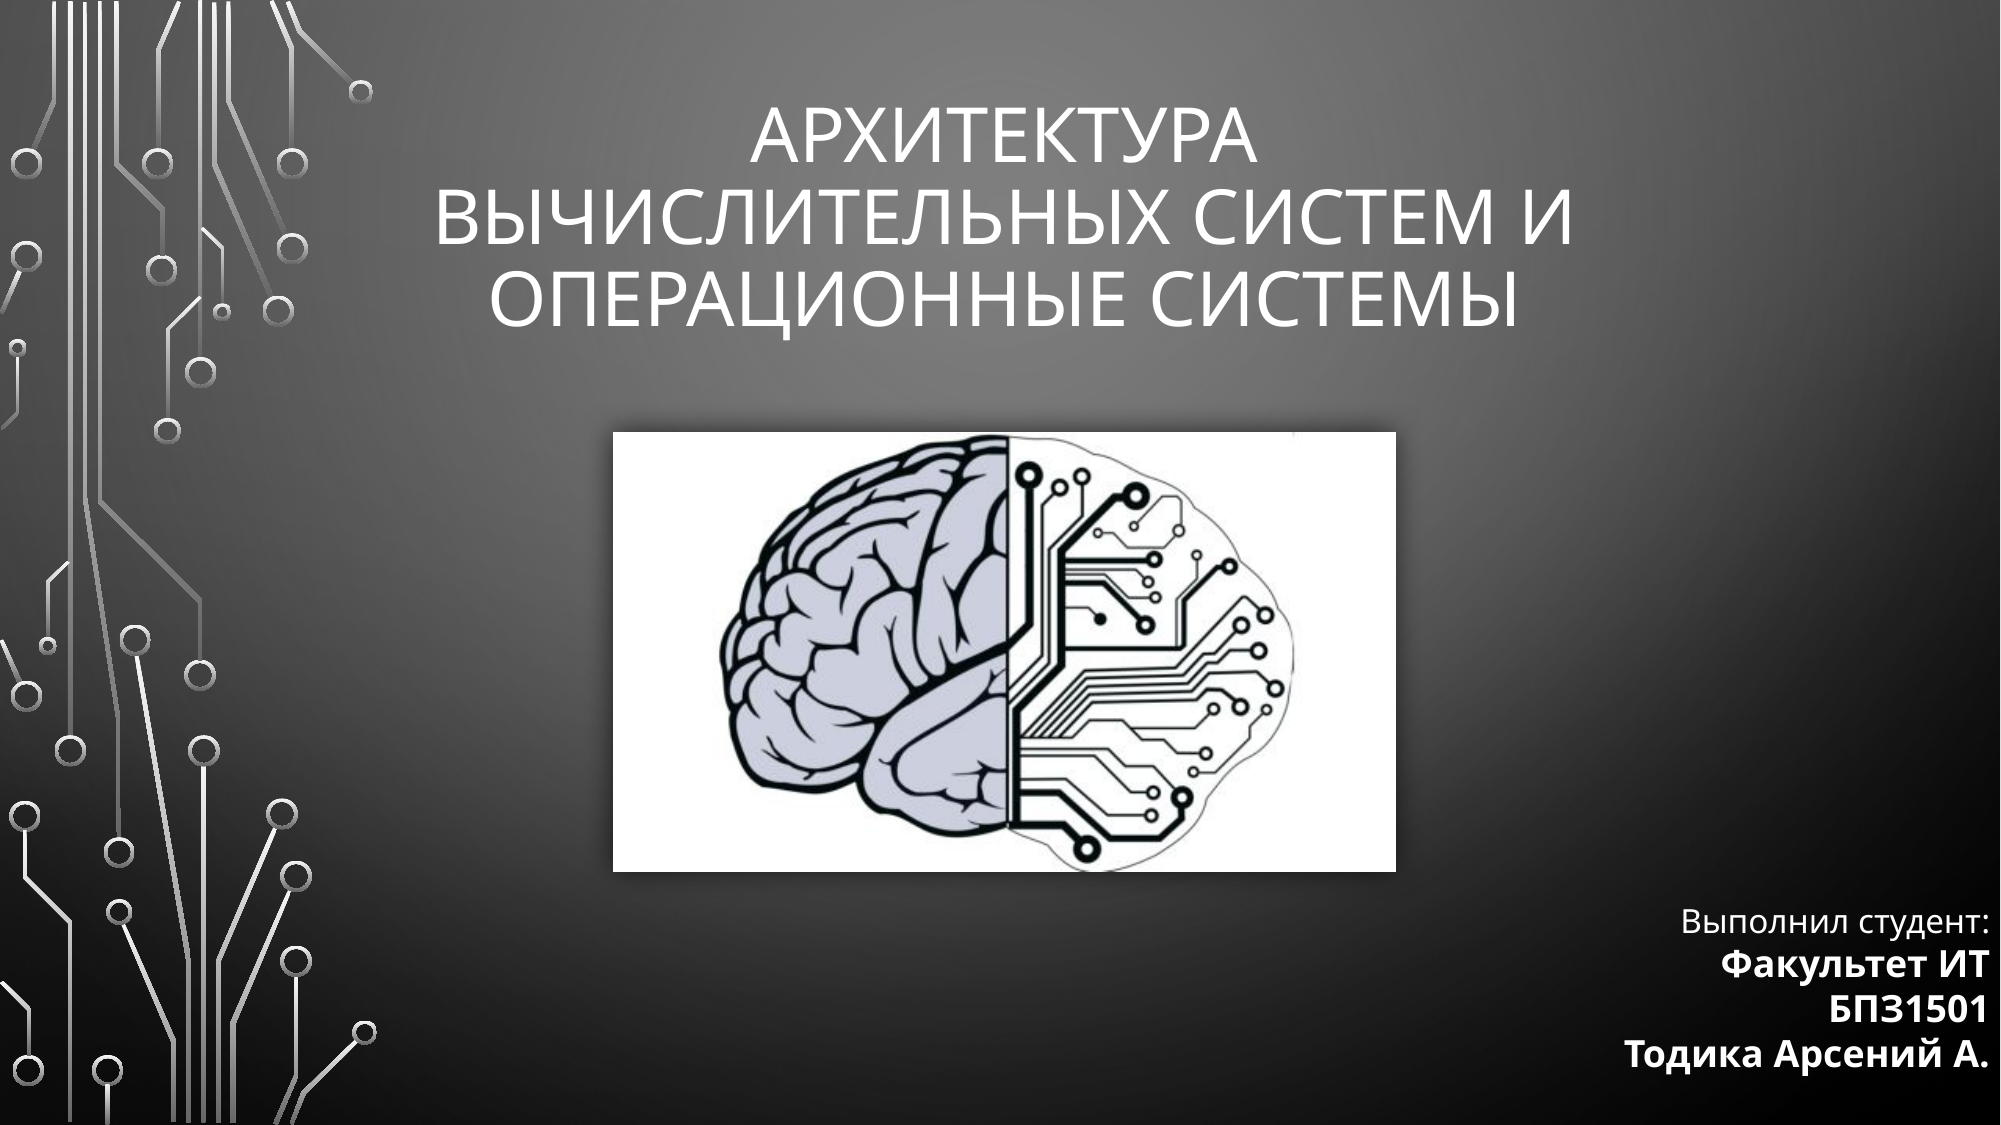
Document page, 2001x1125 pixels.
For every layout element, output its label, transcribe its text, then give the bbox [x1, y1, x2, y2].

picture [613, 432, 1396, 872]
title Архитектура вычислительных систем и операционные системы [385, 30, 1624, 351]
text_box Выполнил студент: Факультет ИТ БПЗ1501 Тодика Арсений А. [1609, 893, 2000, 1125]
